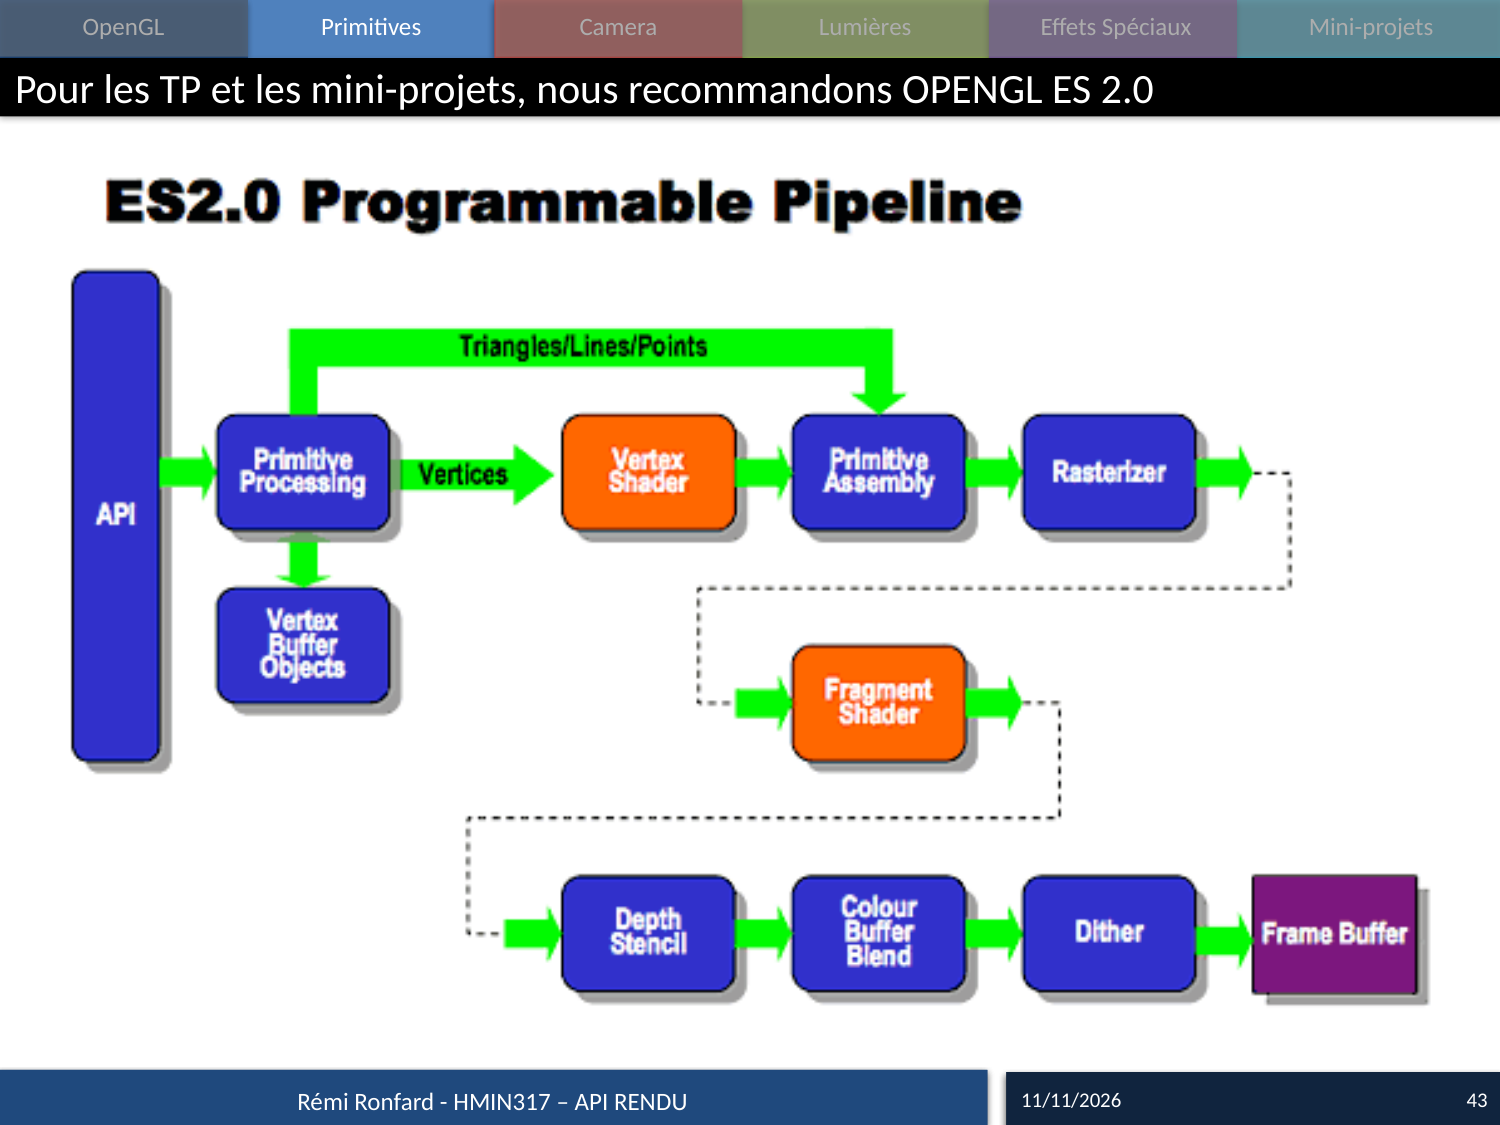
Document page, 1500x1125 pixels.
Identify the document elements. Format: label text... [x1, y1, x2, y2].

title Pour les TP et les mini-projets, nous recommandons OPENGL ES 2.0 [0, 58, 1500, 117]
footer Rémi Ronfard - HMIN317 – API RENDU [0, 1072, 988, 1125]
slide_number 43 [1153, 1071, 1500, 1125]
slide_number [1006, 1070, 1153, 1125]
picture [31, 131, 1476, 1056]
